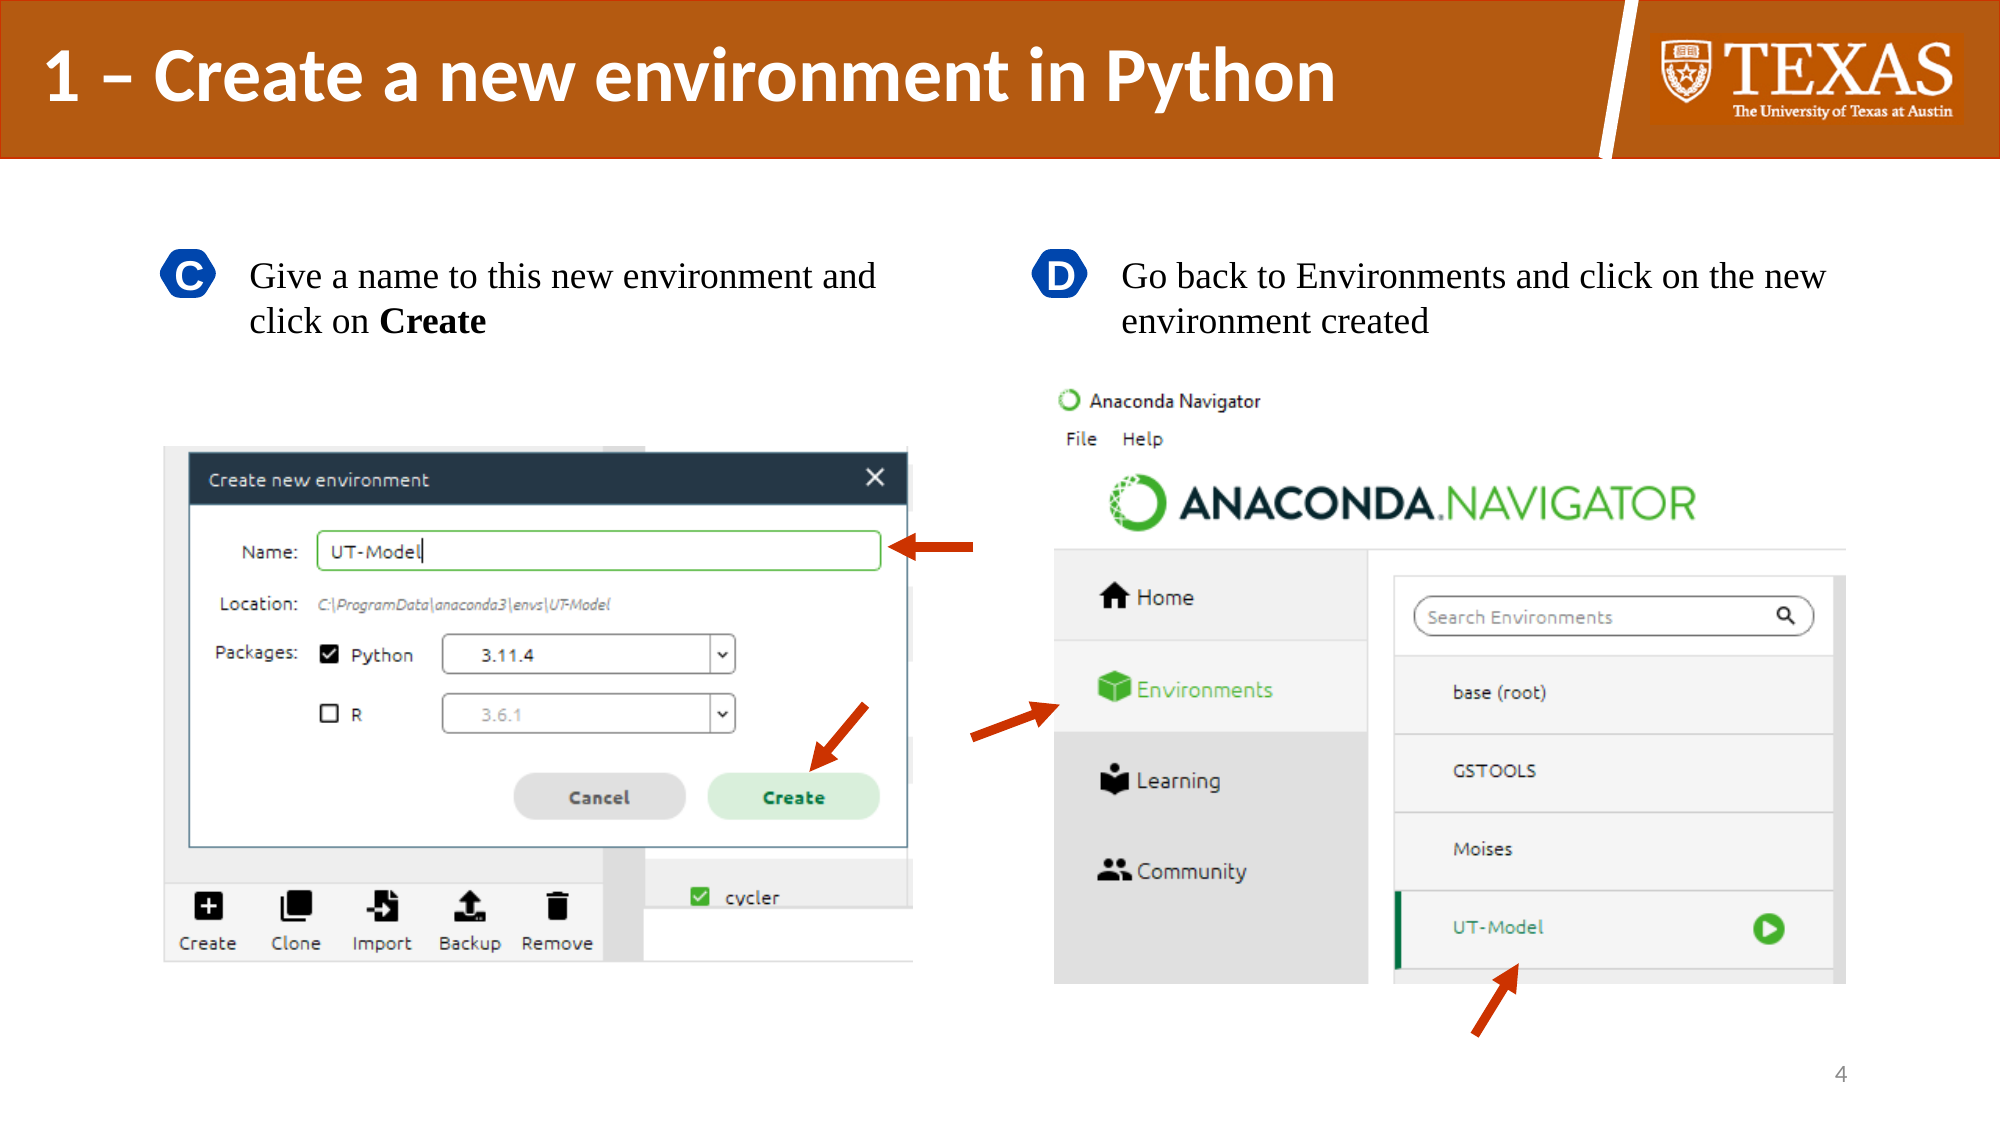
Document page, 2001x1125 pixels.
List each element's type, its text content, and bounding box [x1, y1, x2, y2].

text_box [1474, 963, 1519, 1036]
text_box Go back to Environments and click on the new environment created [1106, 243, 1843, 348]
picture [1054, 383, 1846, 984]
text_box D [1031, 249, 1088, 298]
text_box Give a name to this new environment and click on Create [234, 243, 902, 348]
text_box C [159, 249, 216, 298]
text_box [1613, 0, 2000, 159]
text_box 1 – Create a new environment in Python [26, 16, 1450, 125]
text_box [971, 704, 1060, 738]
picture [159, 446, 913, 964]
text_box [1597, 0, 1640, 164]
picture [1649, 33, 1964, 125]
text_box [0, 0, 1624, 159]
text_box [809, 704, 866, 772]
slide_number 4 [1412, 1042, 1863, 1103]
